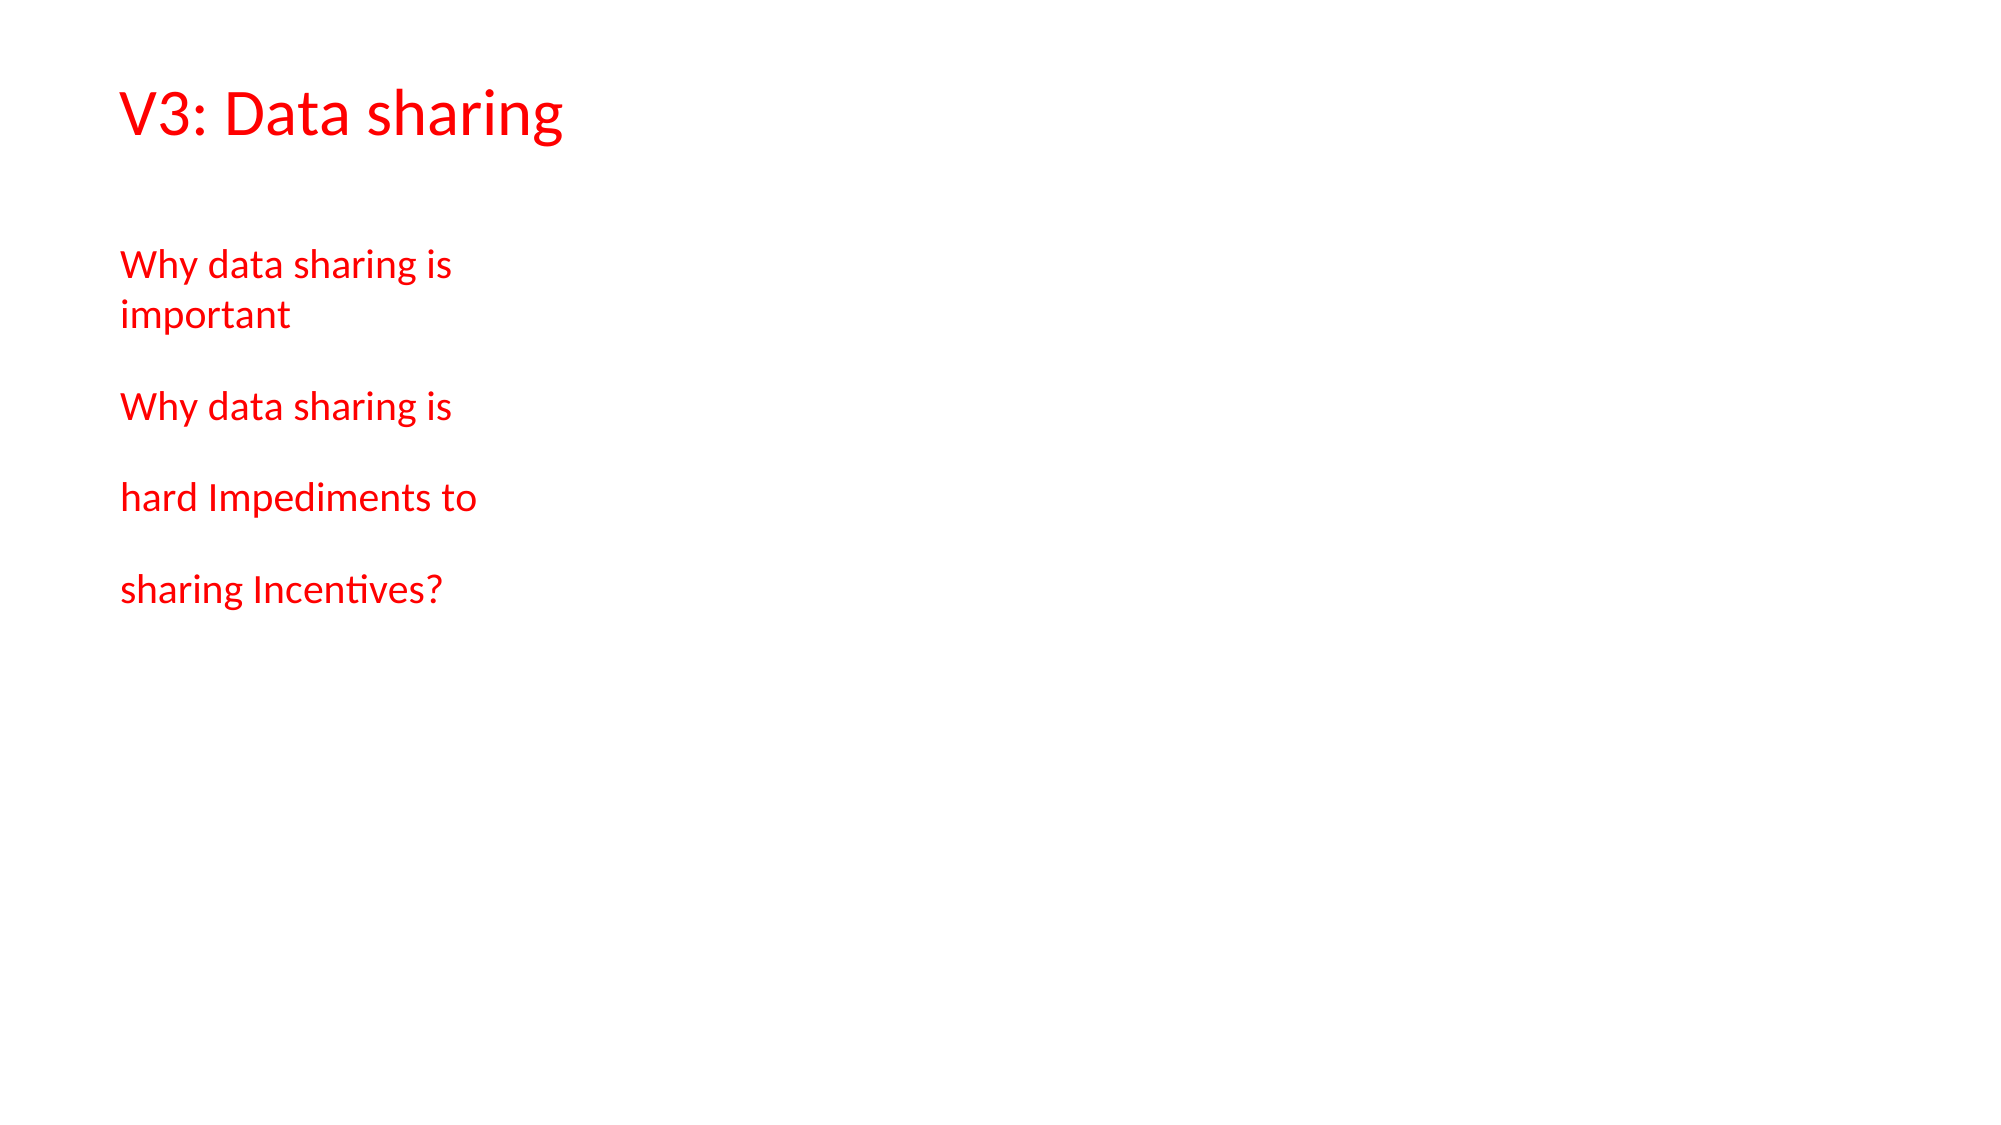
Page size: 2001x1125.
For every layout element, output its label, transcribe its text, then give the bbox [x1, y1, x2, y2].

text_box Why data sharing is important Why data sharing is hard Impediments to sharing Incentives? [117, 236, 632, 612]
title V3: Data sharing [48, 69, 1951, 257]
